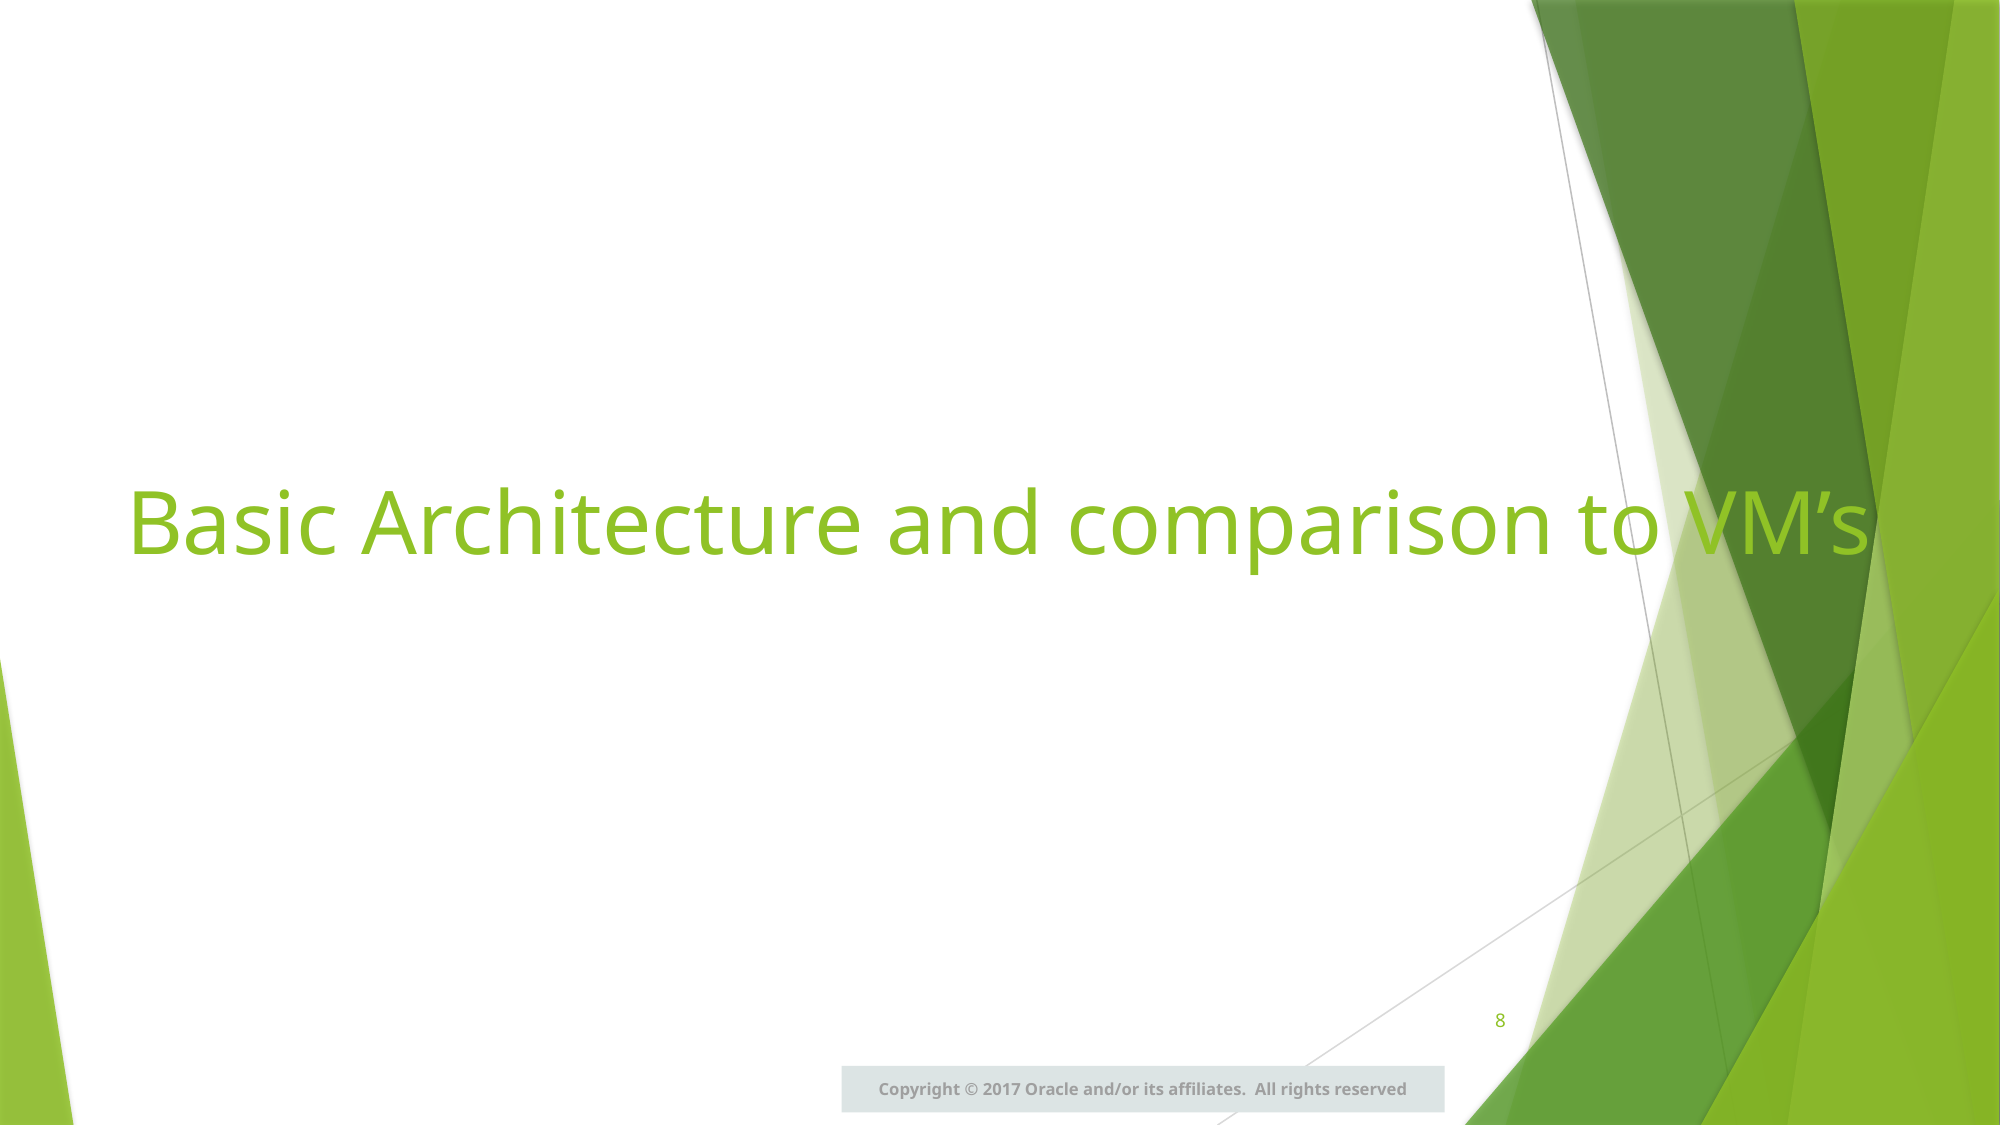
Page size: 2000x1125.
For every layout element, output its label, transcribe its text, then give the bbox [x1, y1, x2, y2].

title Basic Architecture and comparison to VM’s [87, 459, 1913, 606]
slide_number 8 [1408, 991, 1521, 1051]
text_box Copyright © 2017 Oracle and/or its affiliates. All rights reserved [841, 1065, 1445, 1113]
